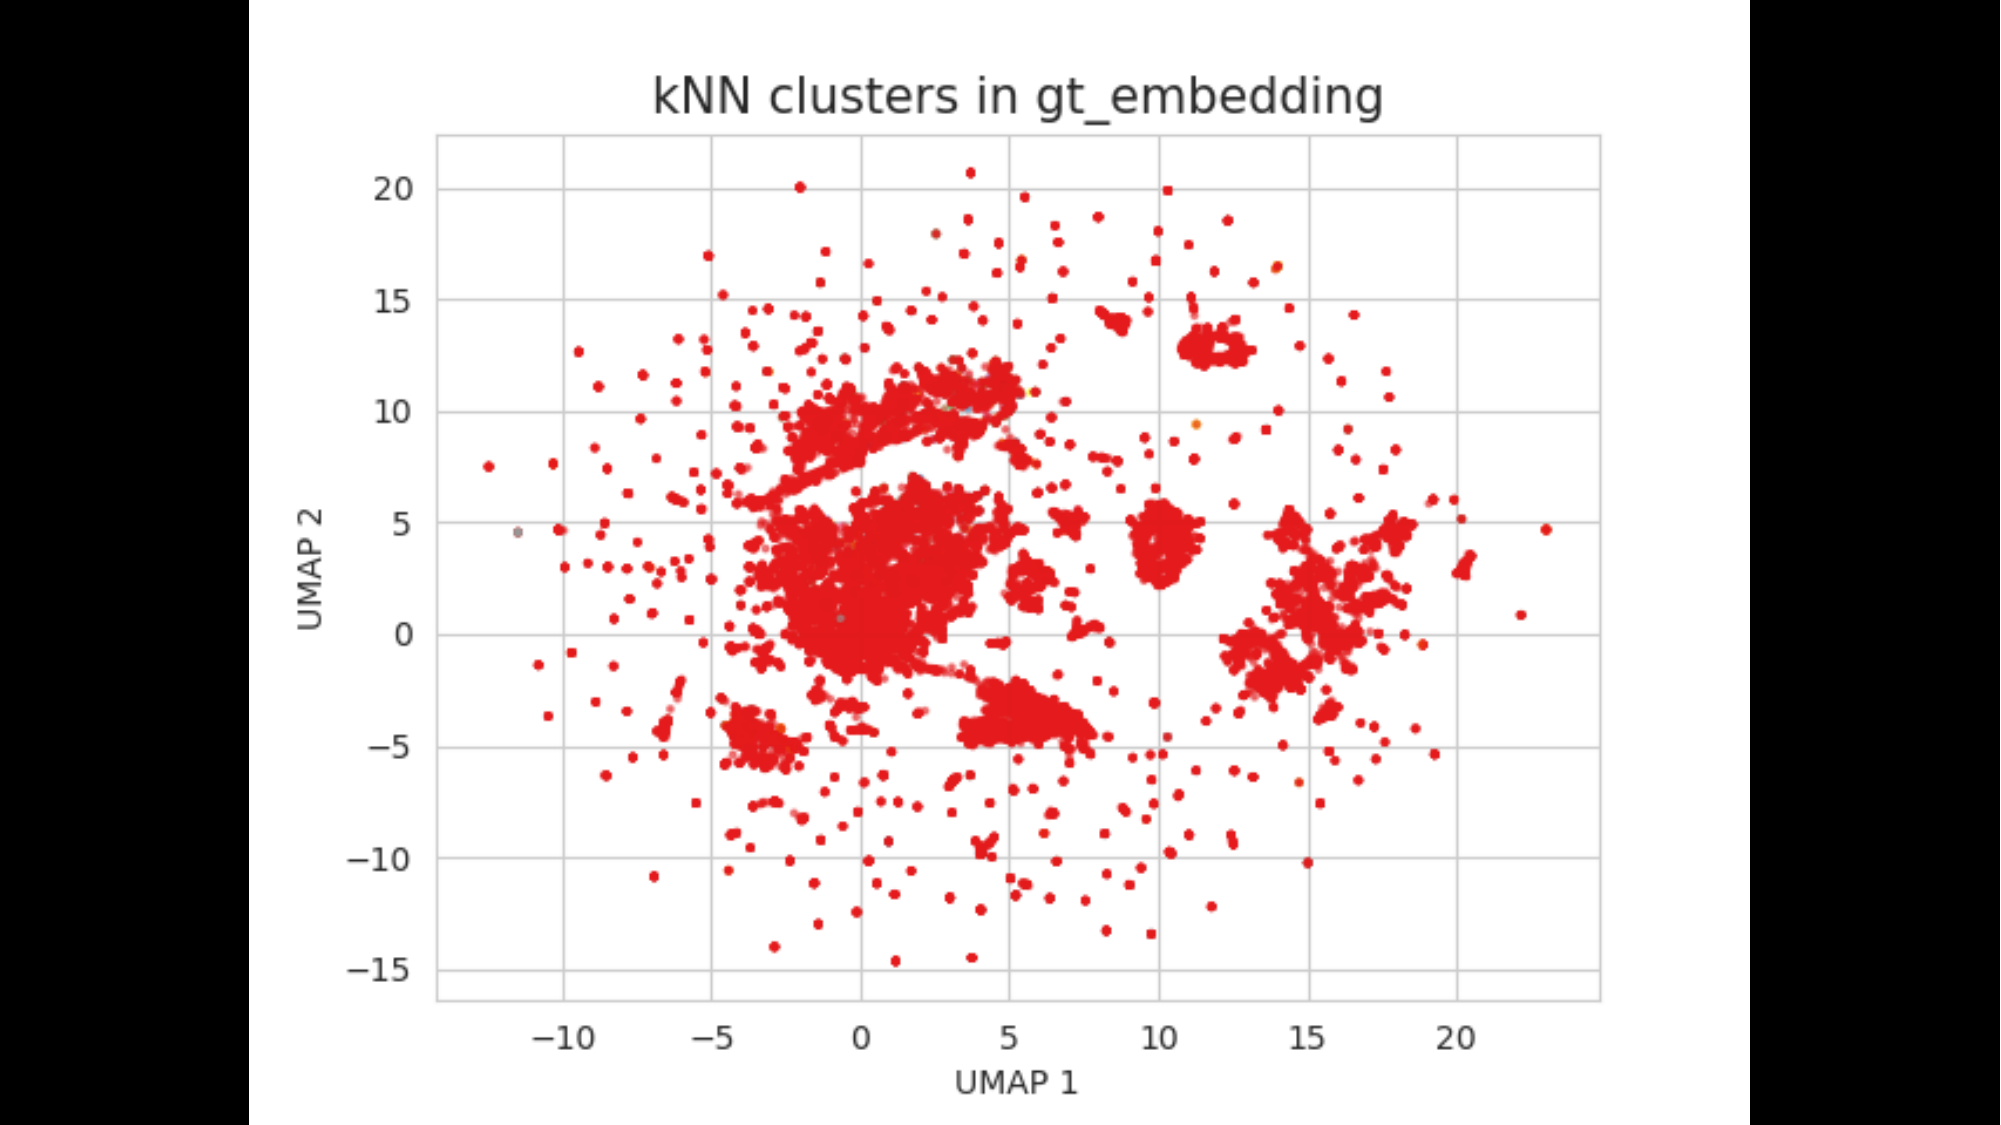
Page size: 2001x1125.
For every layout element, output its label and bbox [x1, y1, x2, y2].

picture [249, 0, 1750, 1125]
